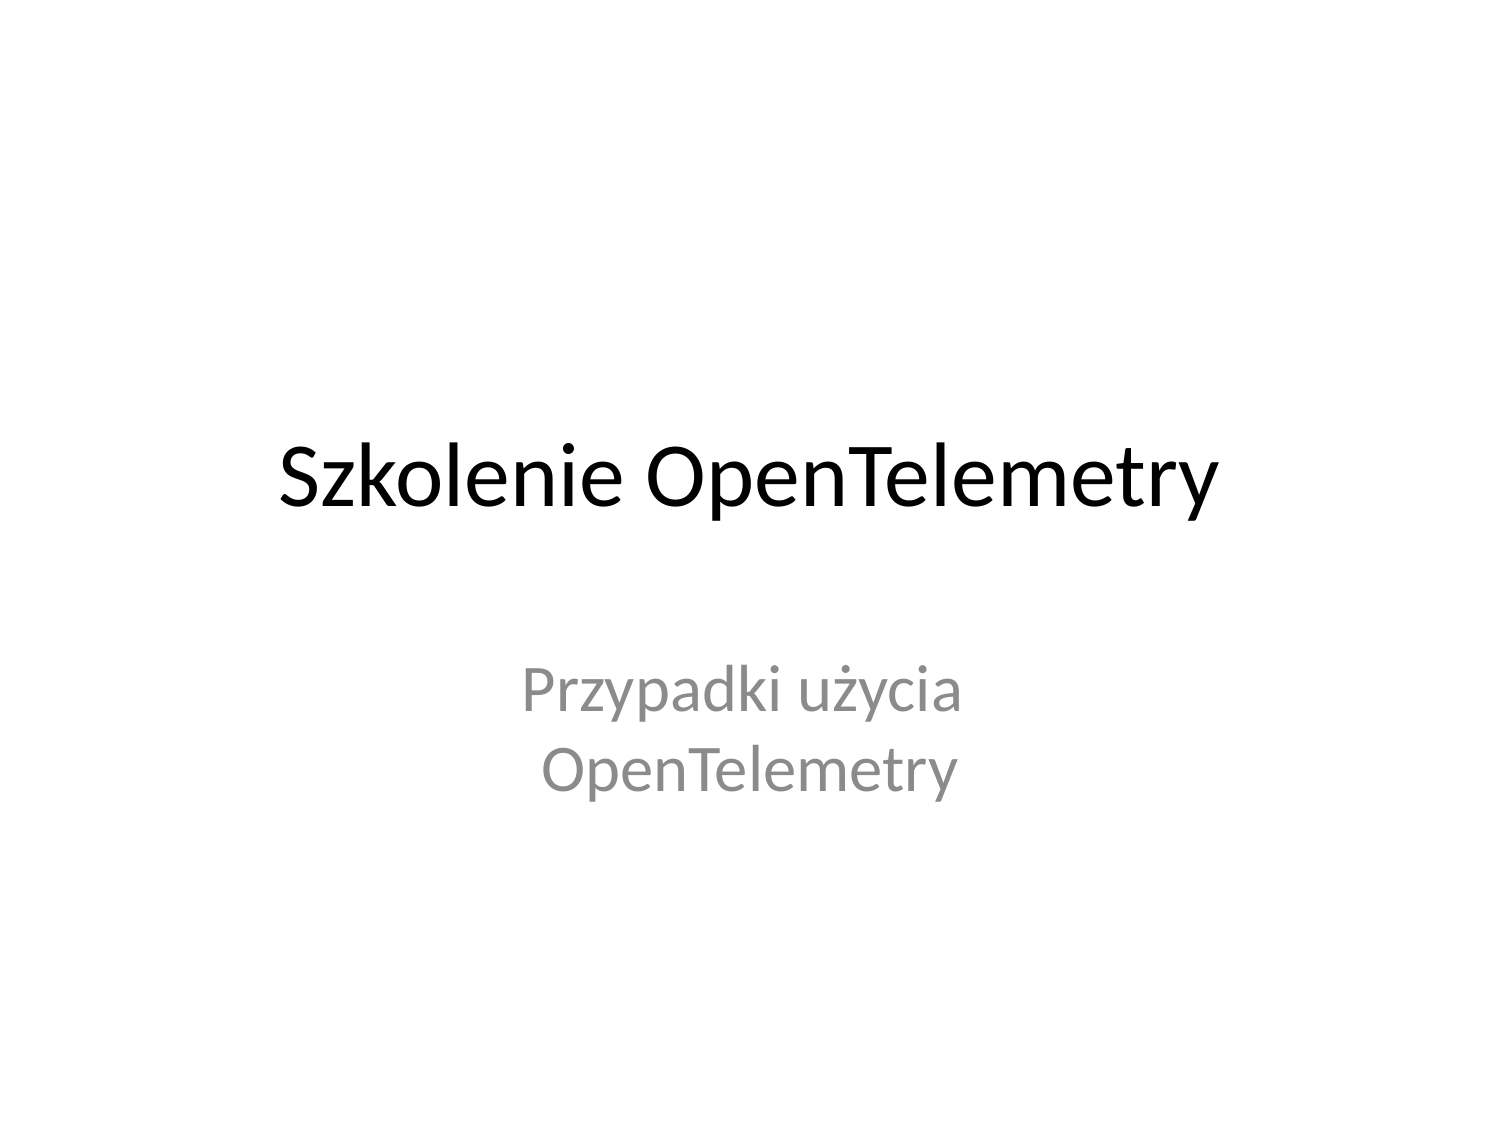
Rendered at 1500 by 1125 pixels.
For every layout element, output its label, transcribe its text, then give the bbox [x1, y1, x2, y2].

title Szkolenie OpenTelemetry [112, 349, 1388, 591]
subtitle Przypadki użycia OpenTelemetry [225, 637, 1275, 925]
